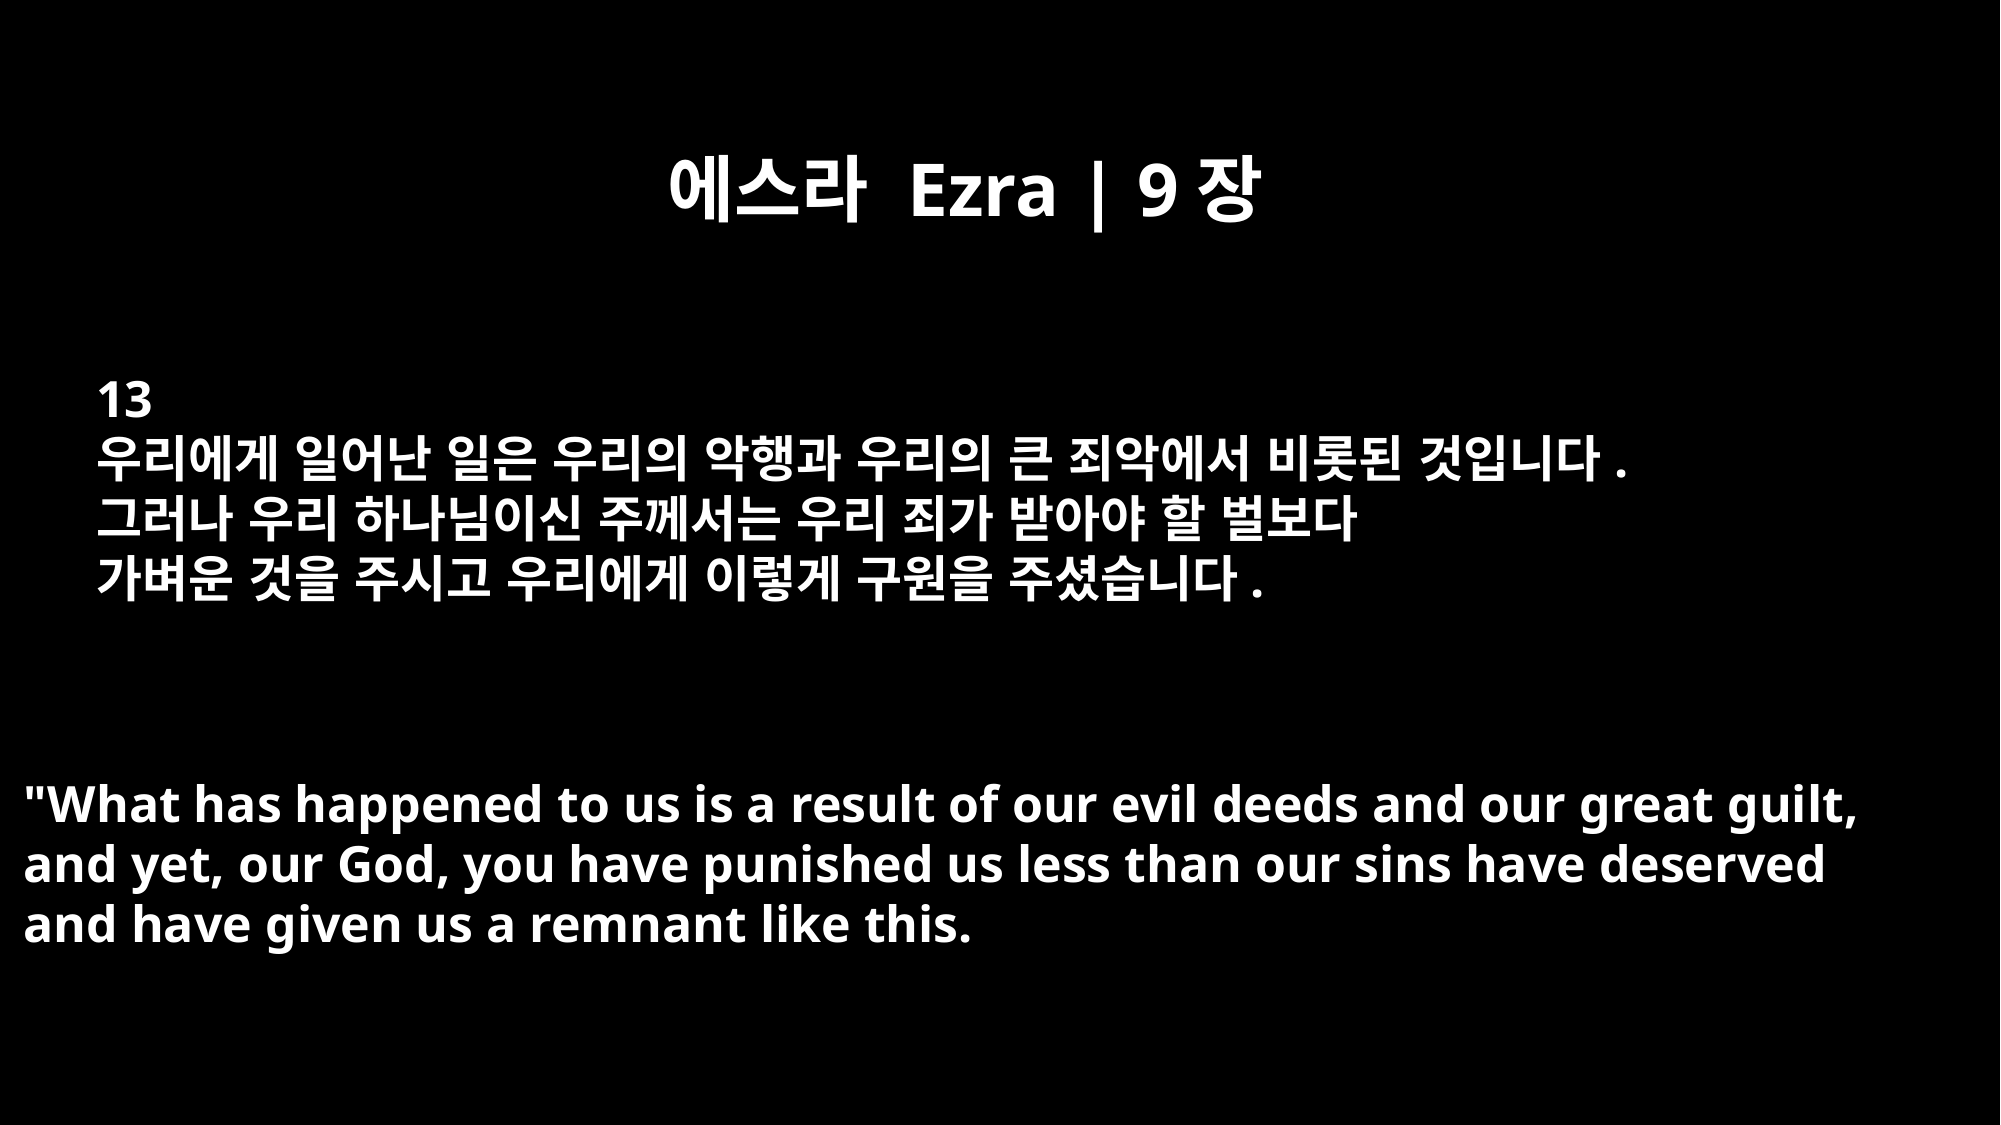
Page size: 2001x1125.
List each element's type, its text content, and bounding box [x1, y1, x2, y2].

text_box "What has happened to us is a result of our evil deeds and our great guilt, and yet, our God, you have punished us less than our sins have deserved and have given us a remnant like this. [8, 764, 1874, 960]
text_box 13 우리에게 일어난 일은 우리의 악행과 우리의 큰 죄악에서 비롯된 것입니다. 그러나 우리 하나님이신 주께서는 우리 죄가 받아야 할 벌보다 가벼운 것을 주시고 우리에게 이렇게 구원을 주셨습니다. [81, 359, 1644, 615]
text_box 에스라 Ezra | 9장 [652, 136, 1280, 239]
